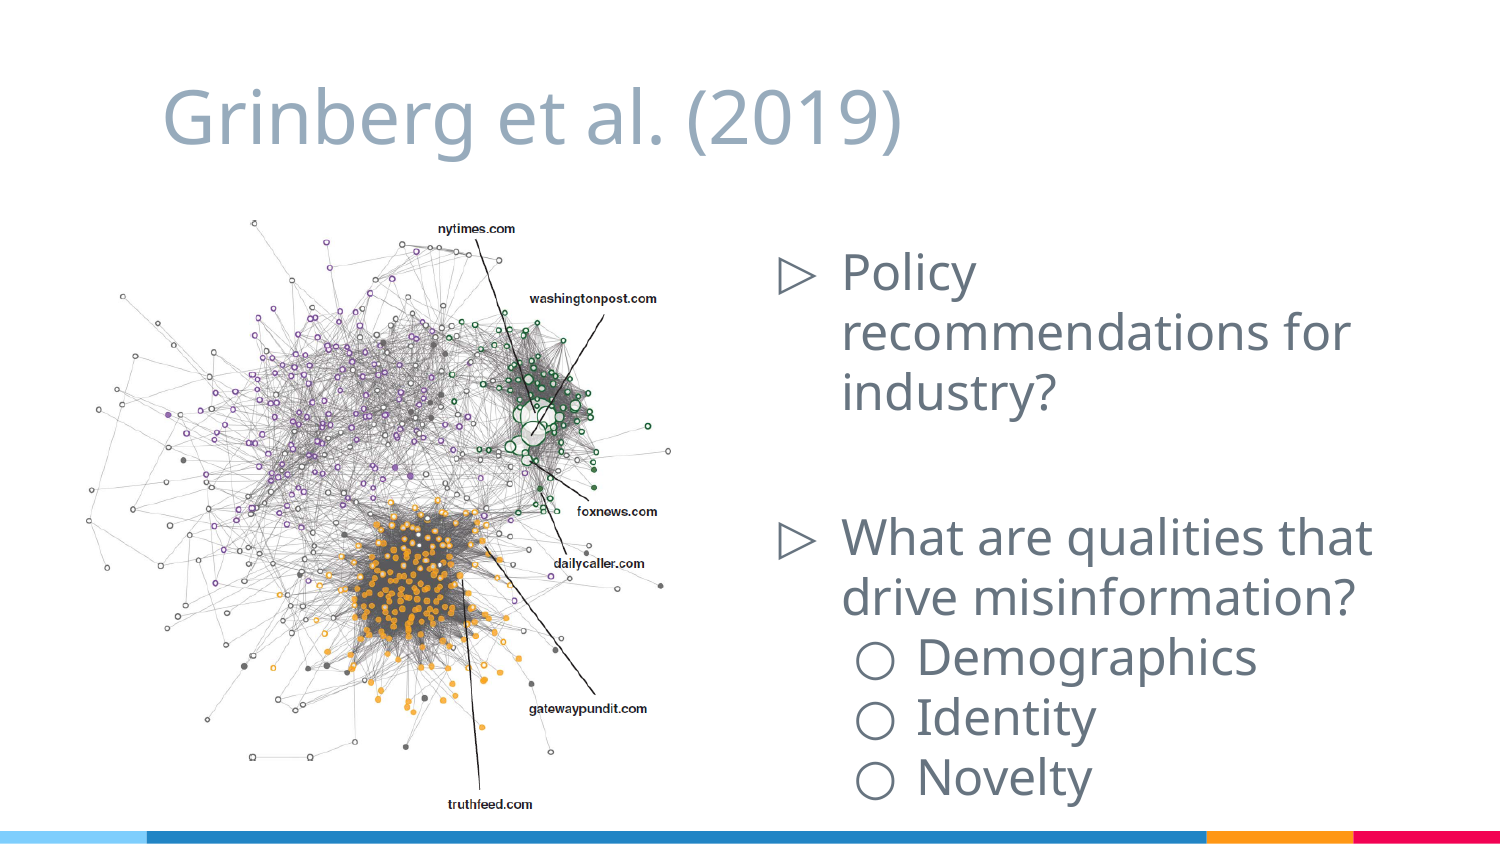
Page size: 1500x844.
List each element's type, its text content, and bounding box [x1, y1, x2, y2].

picture [74, 199, 678, 819]
title Grinberg et al. (2019) [146, 33, 1207, 175]
list Policy recommendations for industry? What are qualities that drive misinformation? Demographics Identity Novelty [751, 225, 1429, 809]
